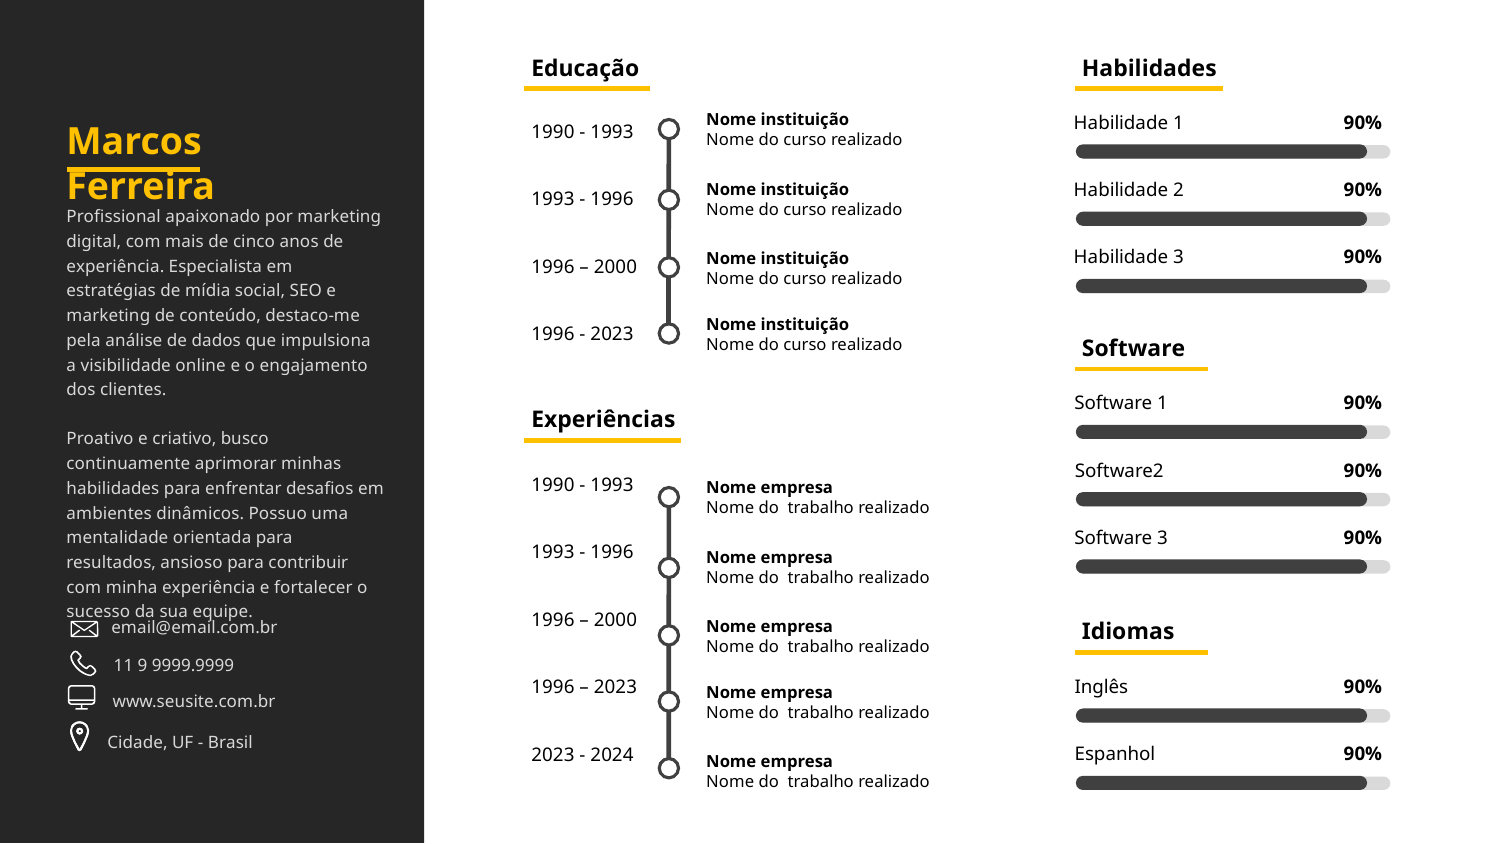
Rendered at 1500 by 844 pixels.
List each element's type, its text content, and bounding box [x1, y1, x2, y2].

text_box [1074, 277, 1369, 295]
text_box 90% [1343, 525, 1405, 549]
text_box Nome empresa Nome do trabalho realizado [691, 608, 971, 664]
text_box [1074, 491, 1369, 508]
text_box [1074, 143, 1369, 160]
text_box 90% [1343, 110, 1405, 133]
text_box Habilidade 3 [1073, 244, 1184, 268]
text_box [658, 322, 680, 345]
text_box Nome instituição Nome do curso realizado [691, 306, 971, 362]
text_box Nome empresa Nome do trabalho realizado [691, 539, 971, 594]
text_box [1363, 708, 1392, 724]
text_box [658, 557, 668, 579]
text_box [67, 616, 274, 753]
text_box [0, 0, 425, 844]
text_box [1074, 707, 1369, 724]
text_box [1074, 774, 1369, 792]
text_box Software 1 [1074, 390, 1168, 414]
text_box Educação [516, 45, 839, 88]
text_box Experiências [516, 397, 839, 440]
text_box Idiomas [1067, 609, 1390, 652]
text_box Habilidade 2 [1073, 177, 1184, 201]
text_box [1361, 278, 1392, 295]
text_box [658, 189, 668, 211]
text_box [658, 486, 680, 508]
text_box [669, 557, 680, 579]
text_box [669, 624, 680, 647]
text_box [1363, 144, 1392, 160]
text_box Software2 [1075, 458, 1164, 481]
text_box 90% [1343, 674, 1405, 698]
text_box [1361, 775, 1392, 792]
text_box Nome instituição Nome do curso realizado [691, 101, 971, 157]
text_box [669, 256, 680, 279]
text_box Nome instituição Nome do curso realizado [691, 240, 971, 295]
text_box 1990 - 1993 1993 - 1996 1996 – 2000 1996 – 2023 2023 - 2024 [516, 465, 679, 773]
text_box 90% [1343, 244, 1405, 268]
text_box Habilidades [1067, 45, 1390, 88]
text_box [658, 691, 668, 713]
text_box Nome empresa Nome do trabalho realizado [691, 674, 971, 730]
text_box [658, 757, 680, 779]
text_box Marcos Ferreira [51, 109, 375, 215]
text_box [669, 690, 680, 713]
text_box Nome instituição Nome do curso realizado [691, 171, 971, 226]
text_box [1074, 558, 1369, 575]
text_box Inglês [1074, 674, 1128, 698]
text_box [1364, 211, 1392, 227]
text_box [669, 189, 680, 211]
text_box [658, 624, 668, 646]
text_box 90% [1343, 741, 1405, 765]
text_box Nome empresa Nome do trabalho realizado [691, 743, 971, 799]
text_box 90% [1343, 390, 1405, 414]
text_box [658, 256, 668, 278]
text_box [1363, 559, 1392, 575]
text_box 90% [1343, 458, 1405, 481]
text_box [658, 118, 680, 140]
text_box Habilidade 1 [1073, 110, 1184, 133]
text_box 1990 - 1993 1993 - 1996 1996 – 2000 1996 - 2023 [516, 111, 679, 352]
text_box [1362, 491, 1392, 508]
text_box [1074, 210, 1369, 227]
text_box Profissional apaixonado por marketing digital, com mais de cinco anos de experiência. Especialista em estratégias de mídia social, SEO e marketing de conteúdo, destaco-me pela análise de dados que impulsiona a visibilidade online e o engajamento dos clientes. Proativo e criativo, busco continuamente aprimorar minhas habilidades para enfrentar desafios em ambientes dinâmicos. Possuo uma mentalidade orientada para resultados, ansioso para contribuir com minha experiência e fortalecer o sucesso da sua equipe. [51, 194, 400, 629]
text_box Espanhol [1074, 741, 1156, 765]
text_box Software [1067, 326, 1390, 369]
text_box Software 3 [1074, 525, 1168, 549]
text_box Nome empresa Nome do trabalho realizado [691, 469, 971, 525]
text_box 90% [1343, 177, 1405, 201]
text_box [1074, 423, 1369, 440]
text_box [1364, 424, 1392, 440]
